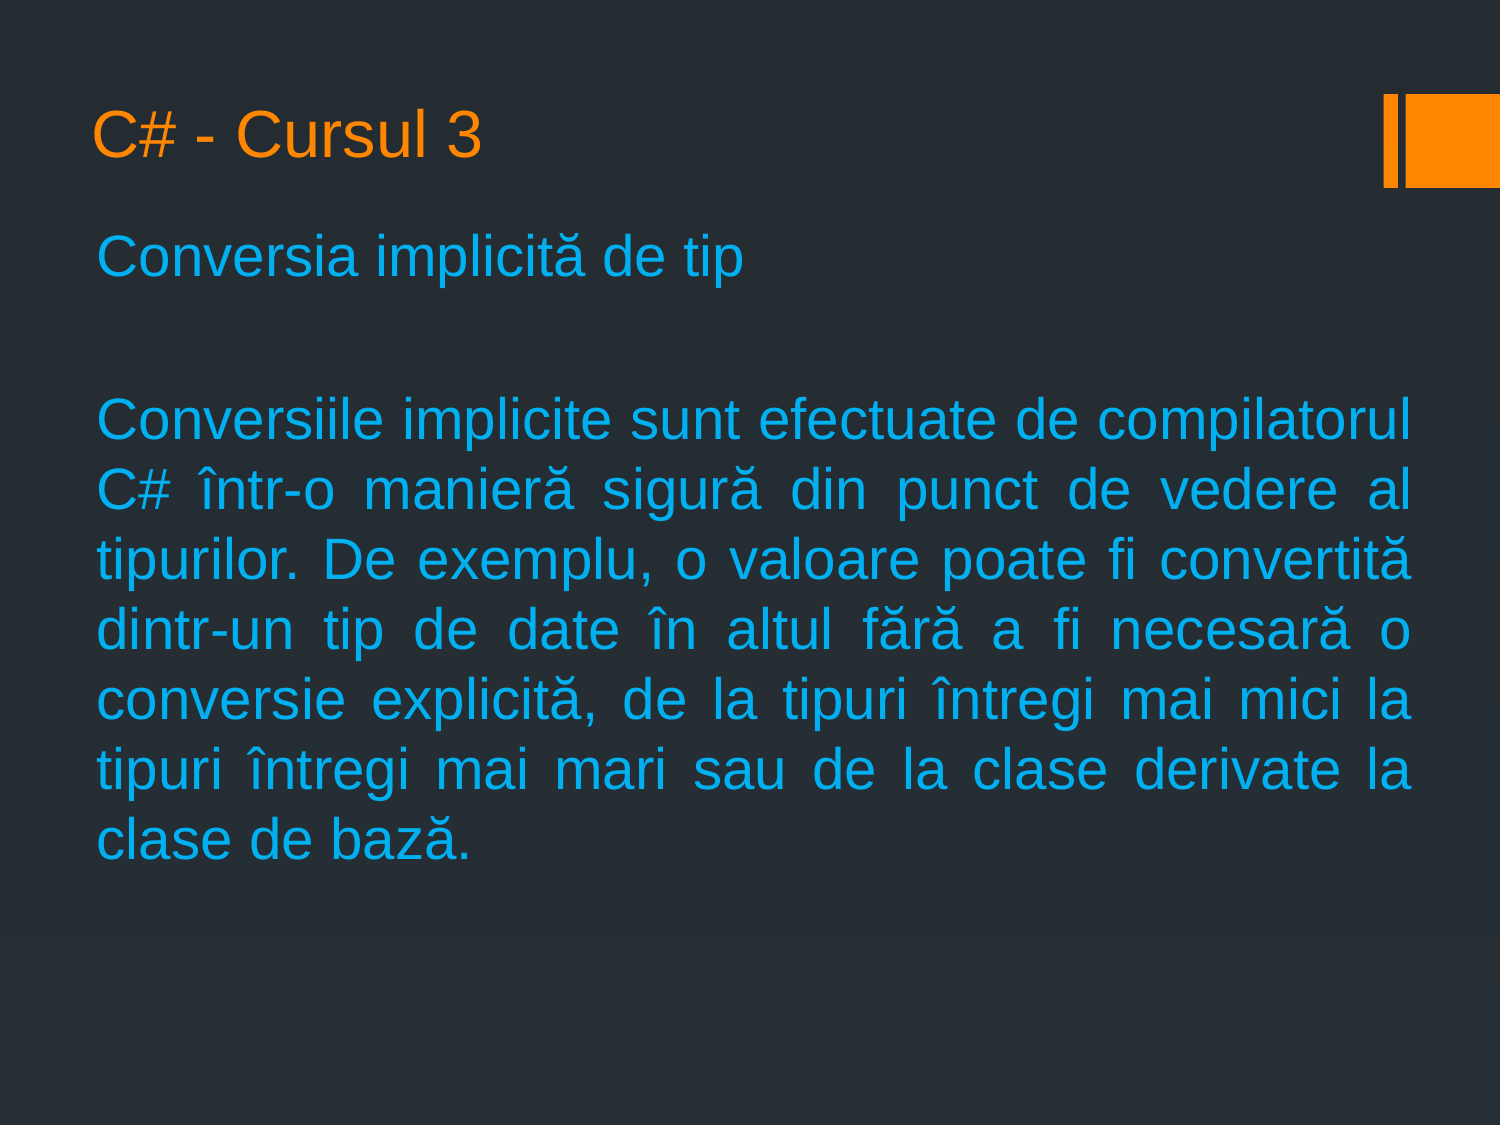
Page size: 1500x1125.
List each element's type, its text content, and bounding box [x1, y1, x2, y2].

title C# - Cursul 3 [76, 95, 1359, 179]
list Conversia implicită de tip Conversiile implicite sunt efectuate de compilatorul C# într-o manieră sigură din punct de vedere al tipurilor. De exemplu, o valoare poate fi convertită dintr-un tip de date în altul fără a fi necesară o conversie explicită, de la tipuri întregi mai mici la tipuri întregi mai mari sau de la clase derivate la clase de bază. [76, 210, 1430, 1043]
